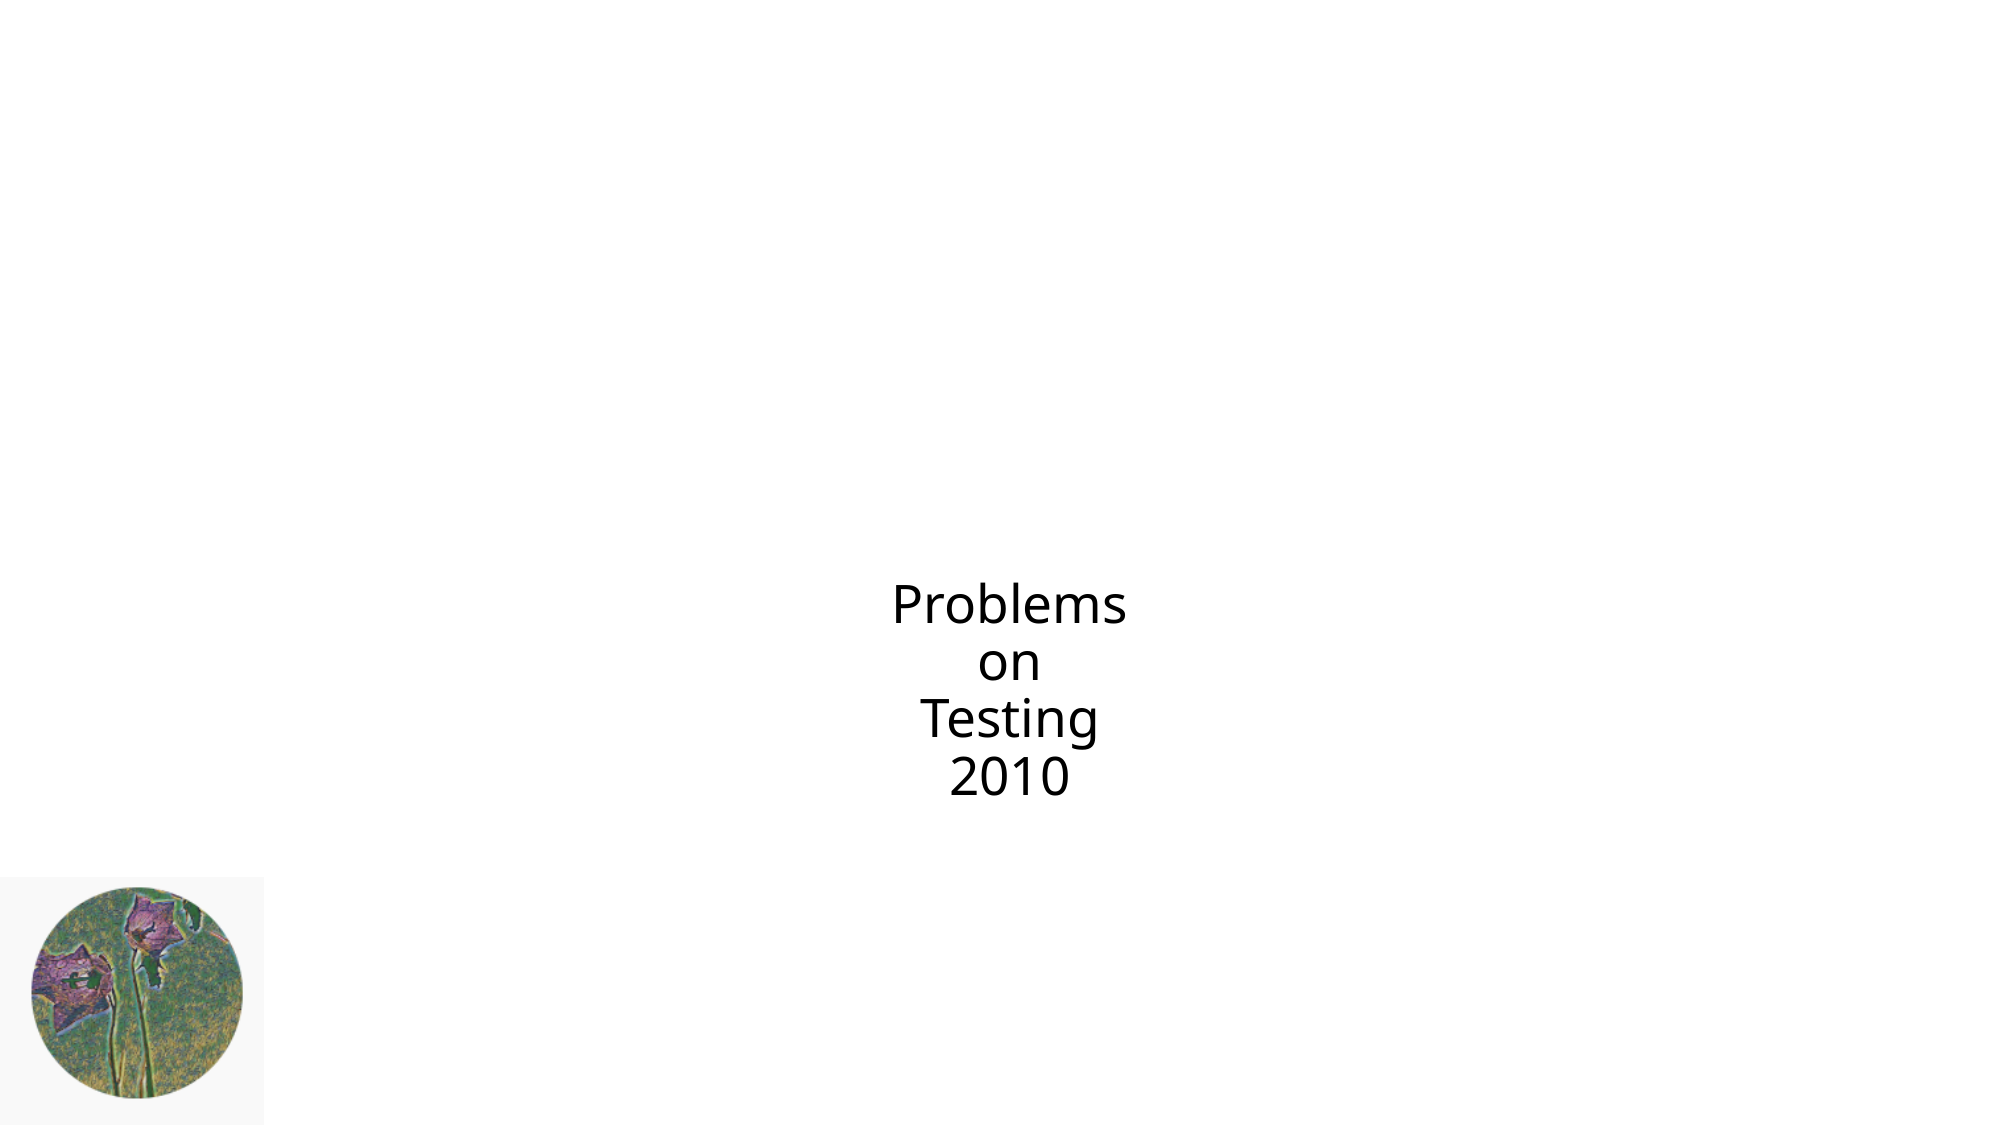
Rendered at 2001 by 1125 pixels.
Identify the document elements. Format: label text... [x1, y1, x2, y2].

picture [0, 877, 264, 1125]
title Problems on Testing 2010 [143, 184, 1877, 878]
